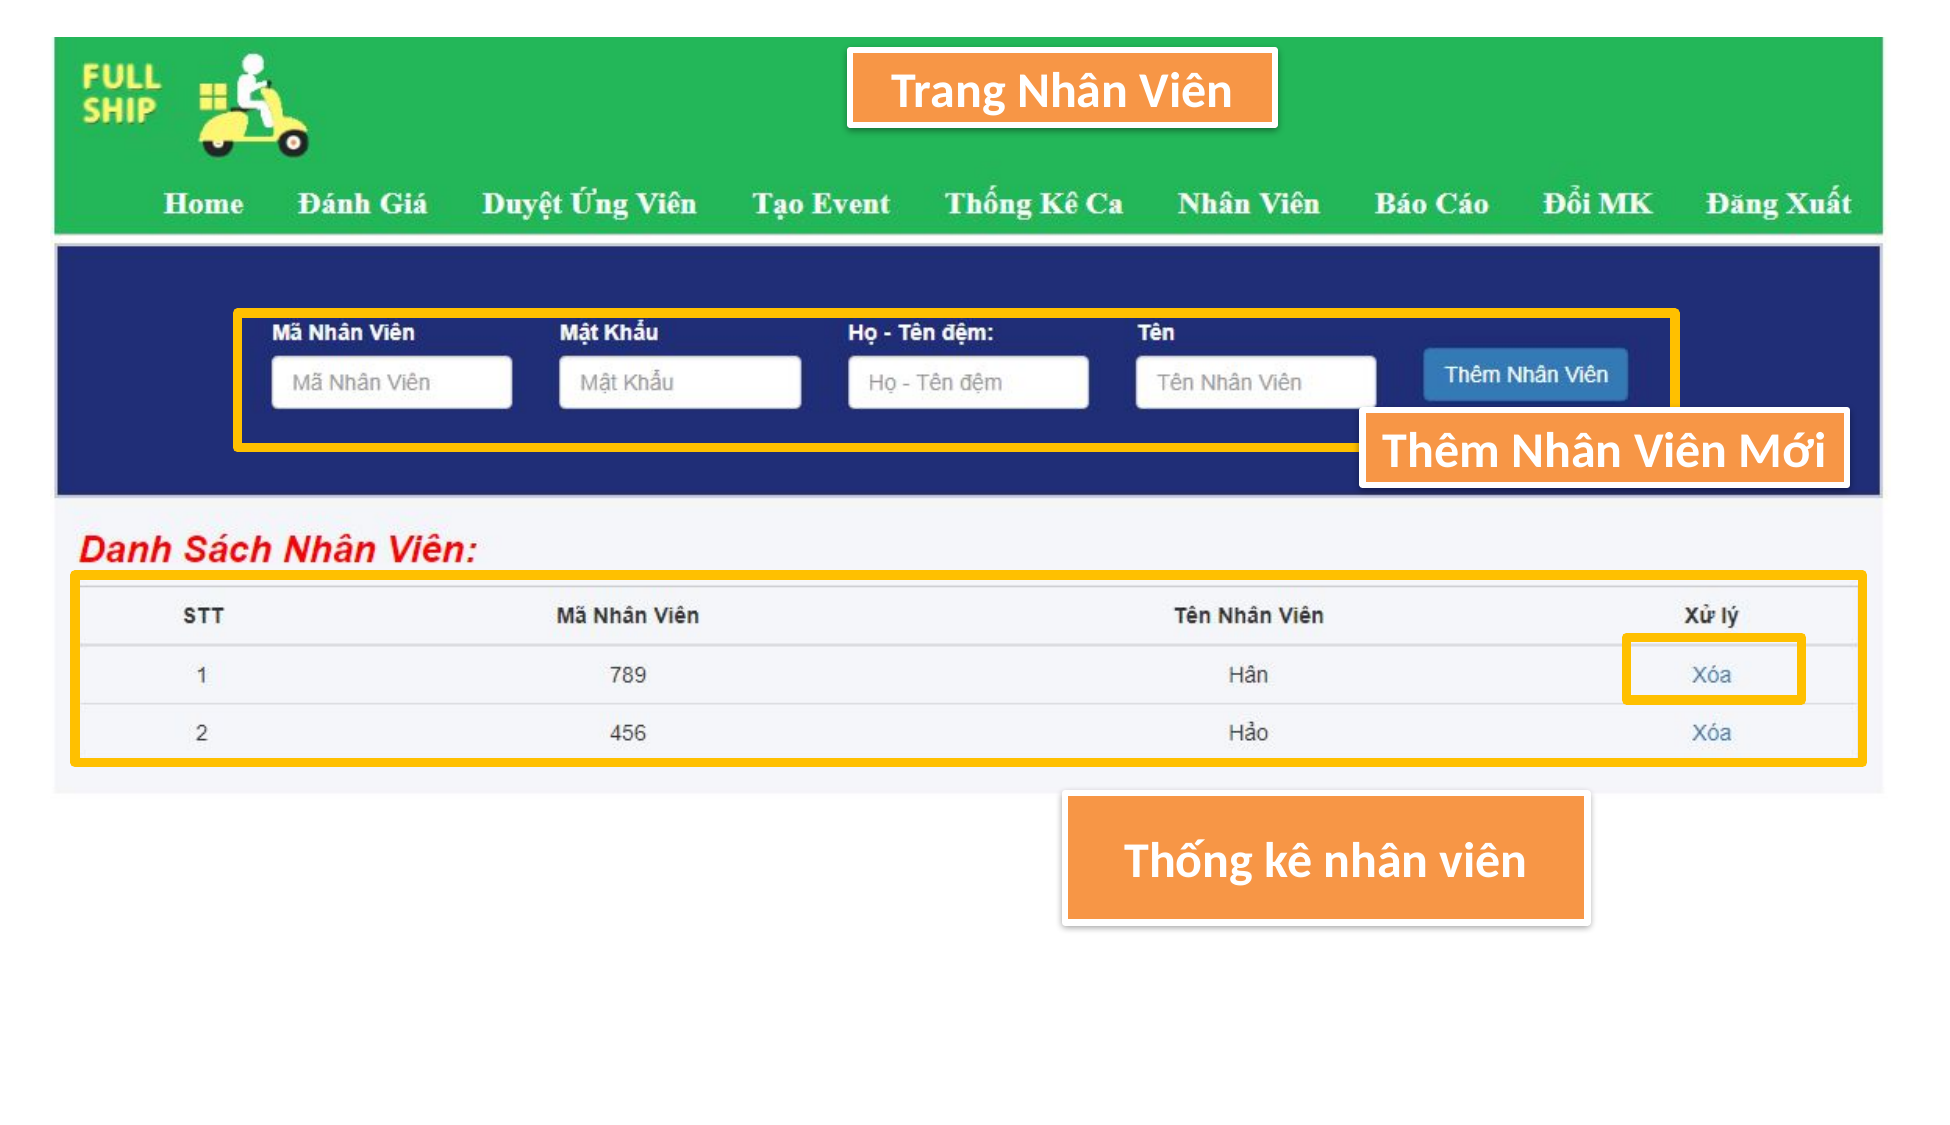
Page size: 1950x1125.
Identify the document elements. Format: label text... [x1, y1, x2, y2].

text_box Thống kê nhân viên [1062, 869, 1591, 926]
picture [49, 37, 1891, 859]
